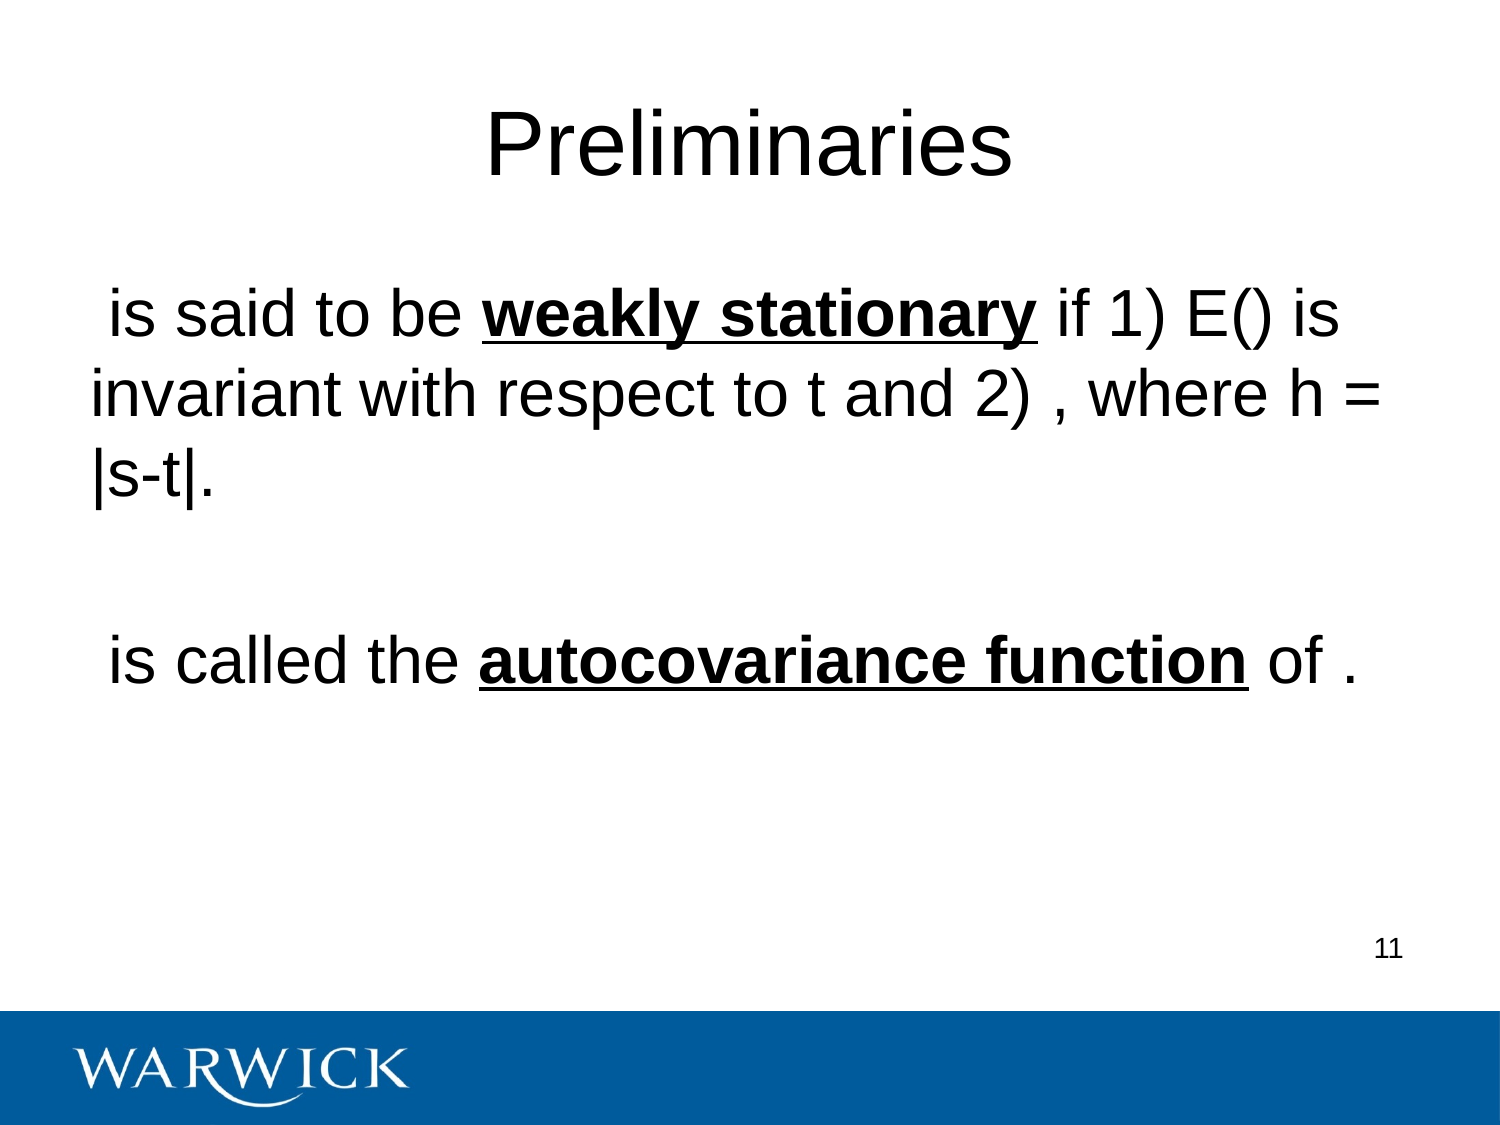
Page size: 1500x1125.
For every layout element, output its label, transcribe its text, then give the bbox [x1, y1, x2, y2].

picture [0, 1011, 1500, 1125]
title Preliminaries [75, 45, 1425, 233]
slide_number 11 [1068, 921, 1419, 1000]
